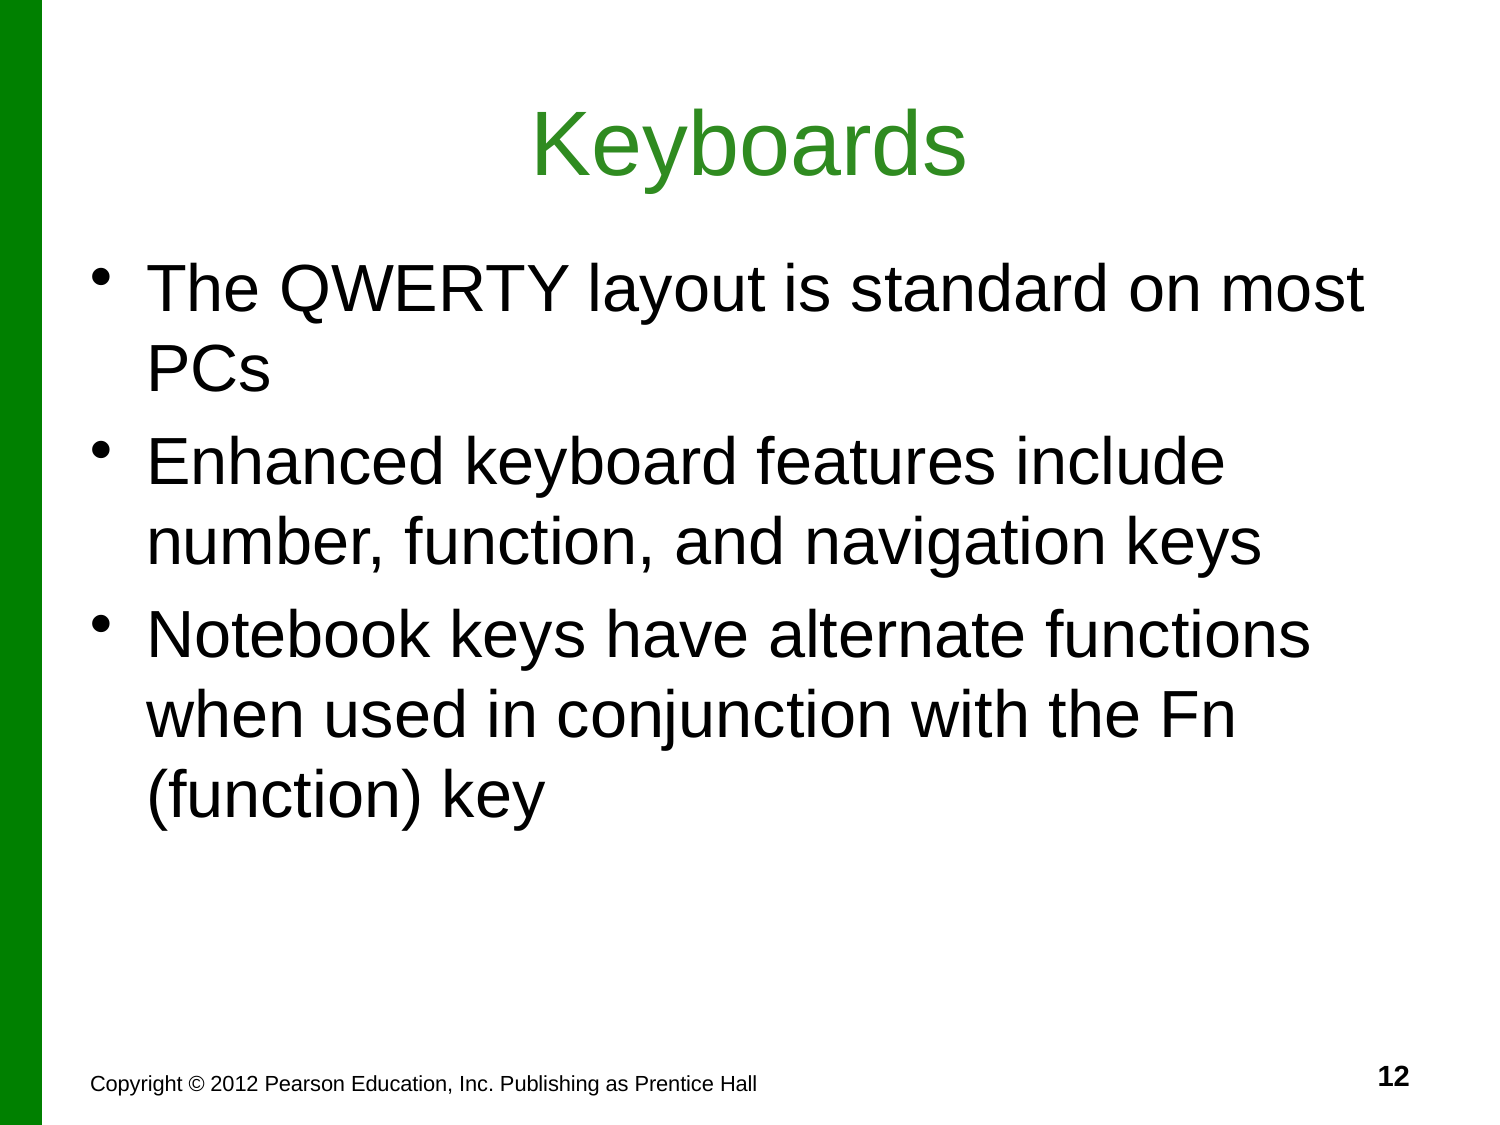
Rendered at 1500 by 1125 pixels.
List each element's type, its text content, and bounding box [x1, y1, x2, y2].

title Keyboards [74, 44, 1426, 234]
slide_number 12 [1074, 1049, 1426, 1103]
list The QWERTY layout is standard on most PCs Enhanced keyboard features include number, function, and navigation keys Notebook keys have alternate functions when used in conjunction with the Fn (function) key [74, 236, 1426, 1006]
slide_number Copyright © 2012 Pearson Education, Inc. Publishing as Prentice Hall [74, 1062, 826, 1088]
